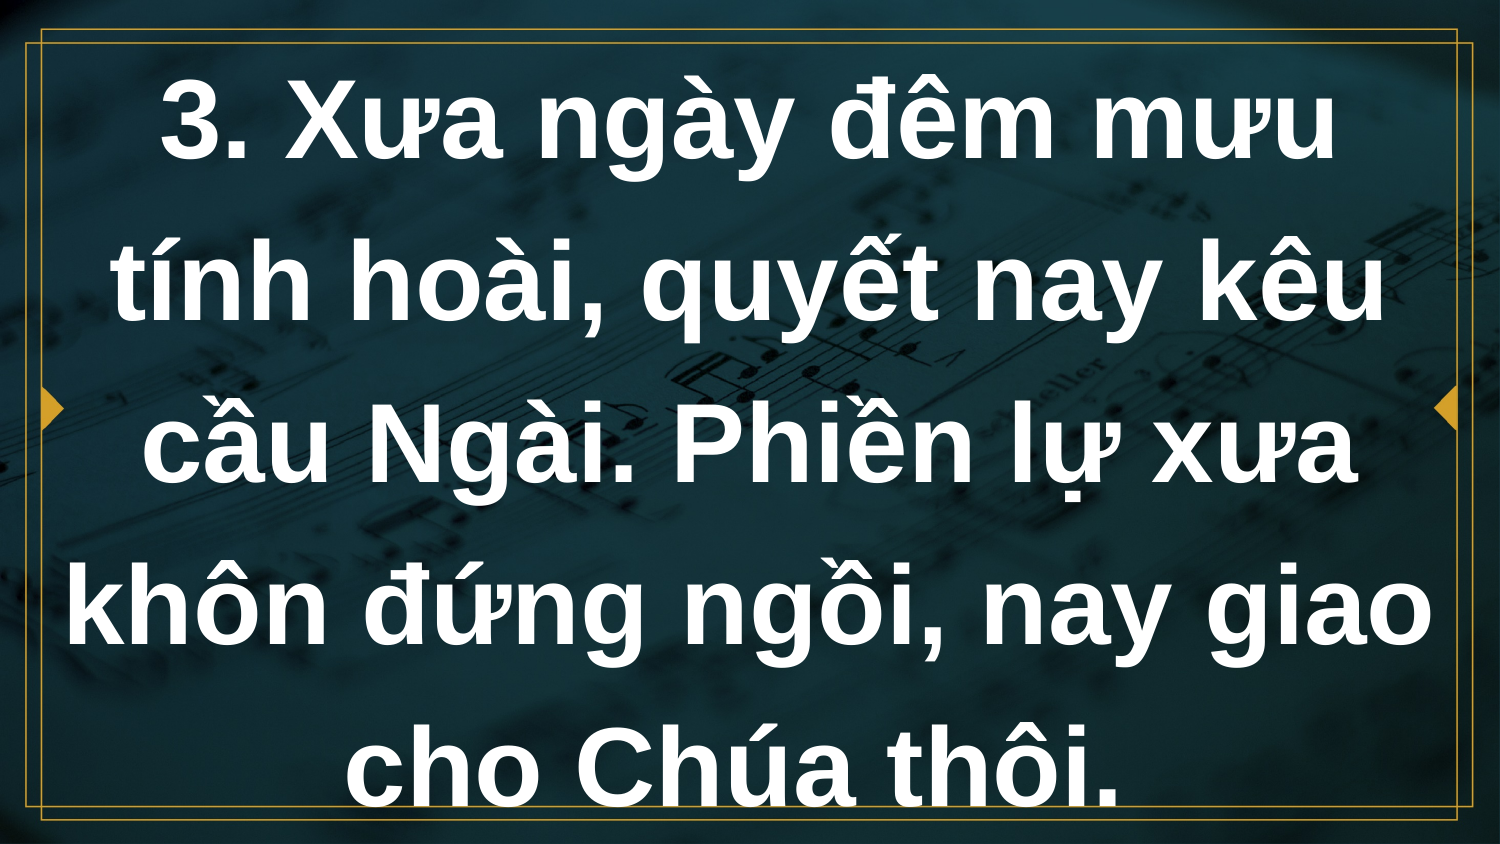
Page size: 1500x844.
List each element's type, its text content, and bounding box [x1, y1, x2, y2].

picture [0, 0, 1500, 844]
title 3. Xưa ngày đêm mưu tính hoài, quyết nay kêu cầu Ngài. Phiền lự xưa khôn đứng ngồi, nay giao cho Chúa thôi. [41, 40, 1459, 808]
